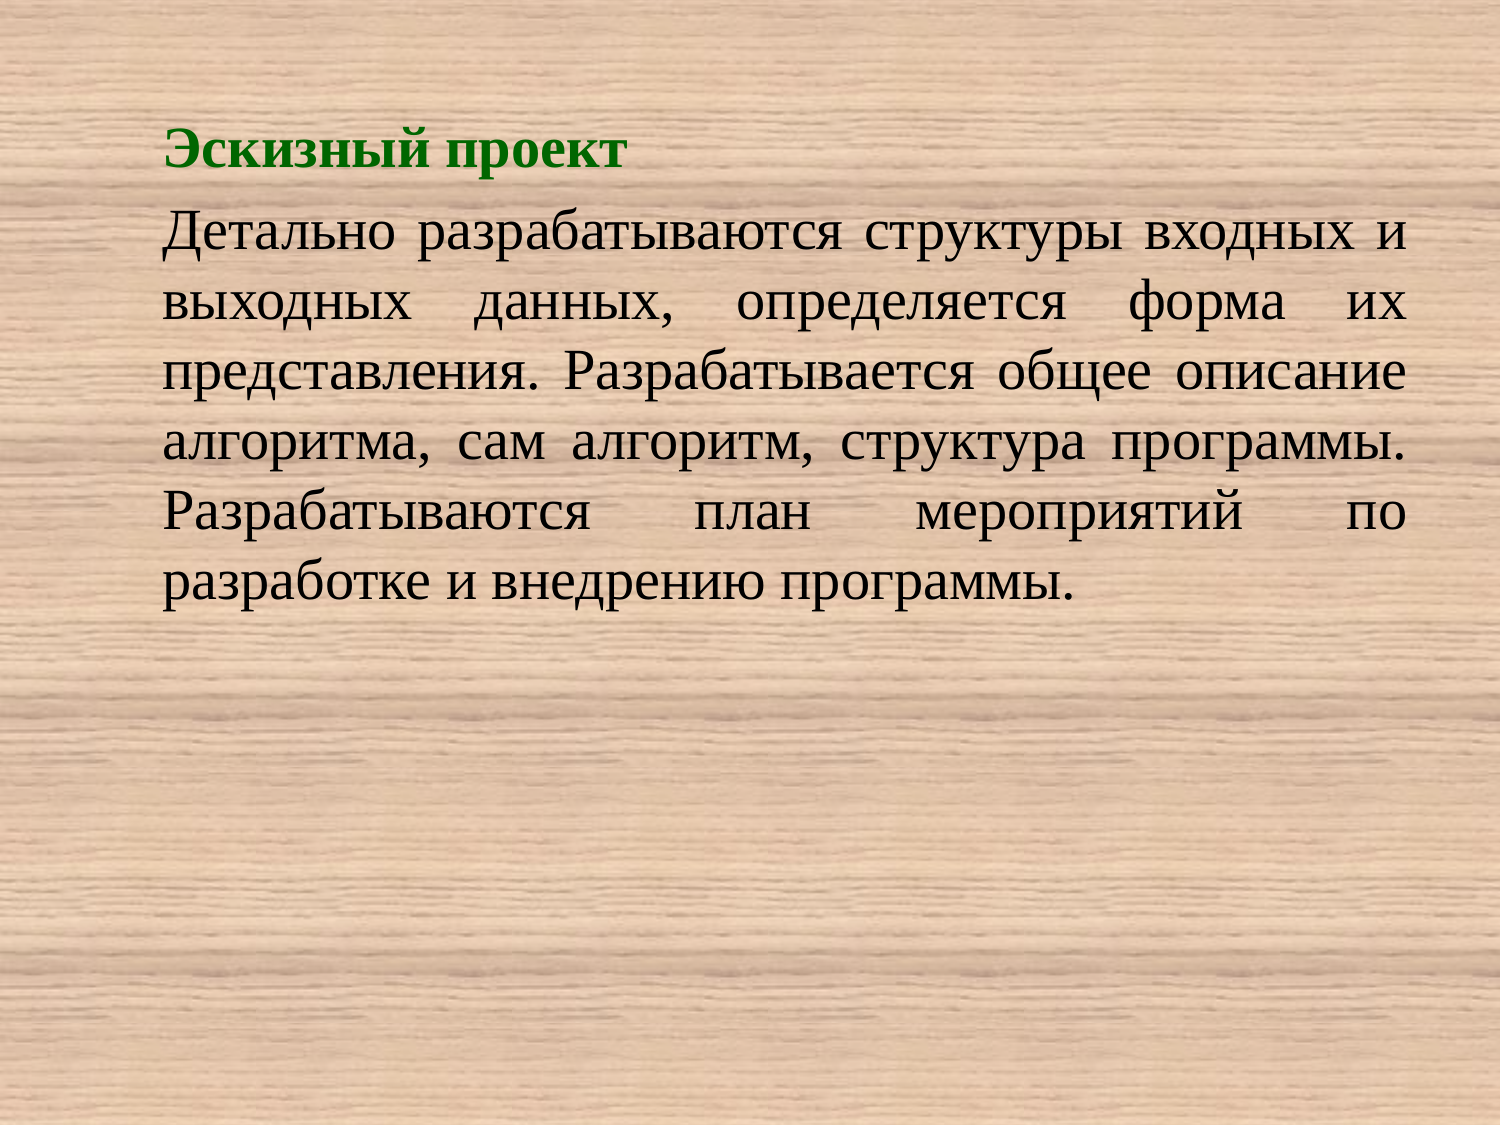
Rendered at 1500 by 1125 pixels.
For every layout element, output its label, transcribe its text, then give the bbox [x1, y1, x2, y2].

subtitle Эскизный проект Детально разрабатываются структуры входных и выходных данных, определяется форма их представления. Разрабатывается общее описание алгоритма, сам алгоритм, структура программы. Разрабатываются план мероприятий по разработке и внедрению программы. [147, 101, 1424, 1024]
